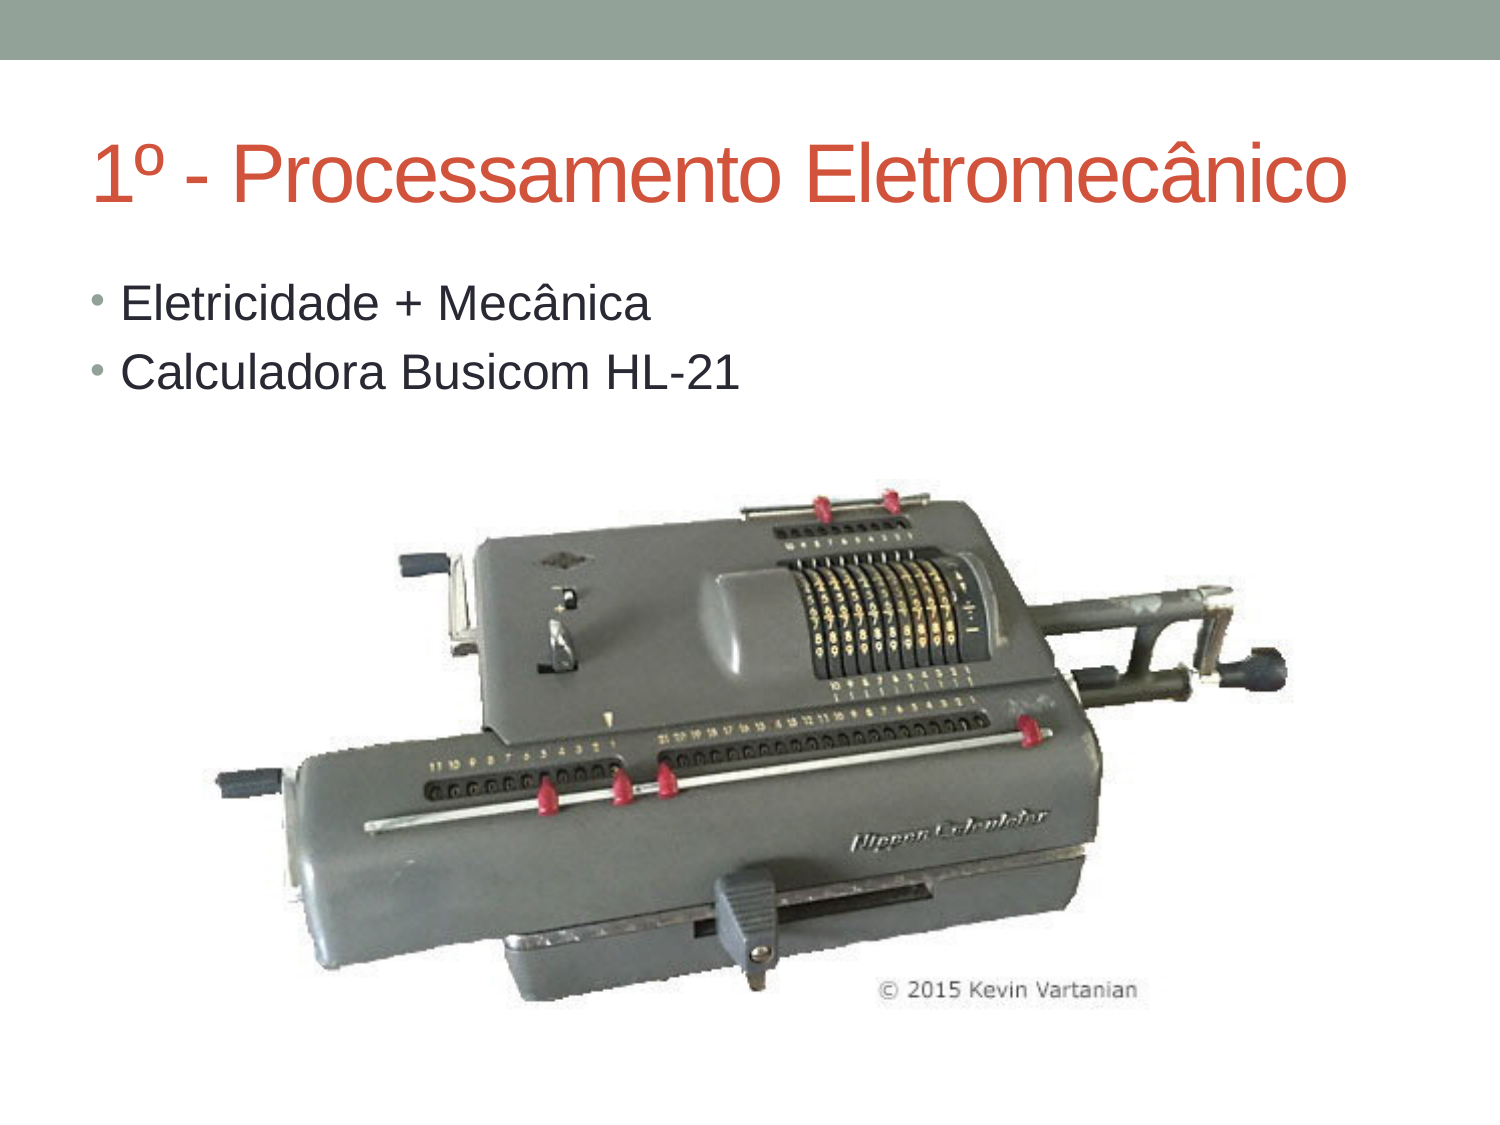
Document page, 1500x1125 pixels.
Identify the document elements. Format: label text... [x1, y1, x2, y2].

picture [202, 479, 1306, 1024]
title 1º - Processamento Eletromecânico [75, 87, 1425, 250]
list Eletricidade + Mecânica Calculadora Busicom HL-21 [75, 262, 1425, 1063]
